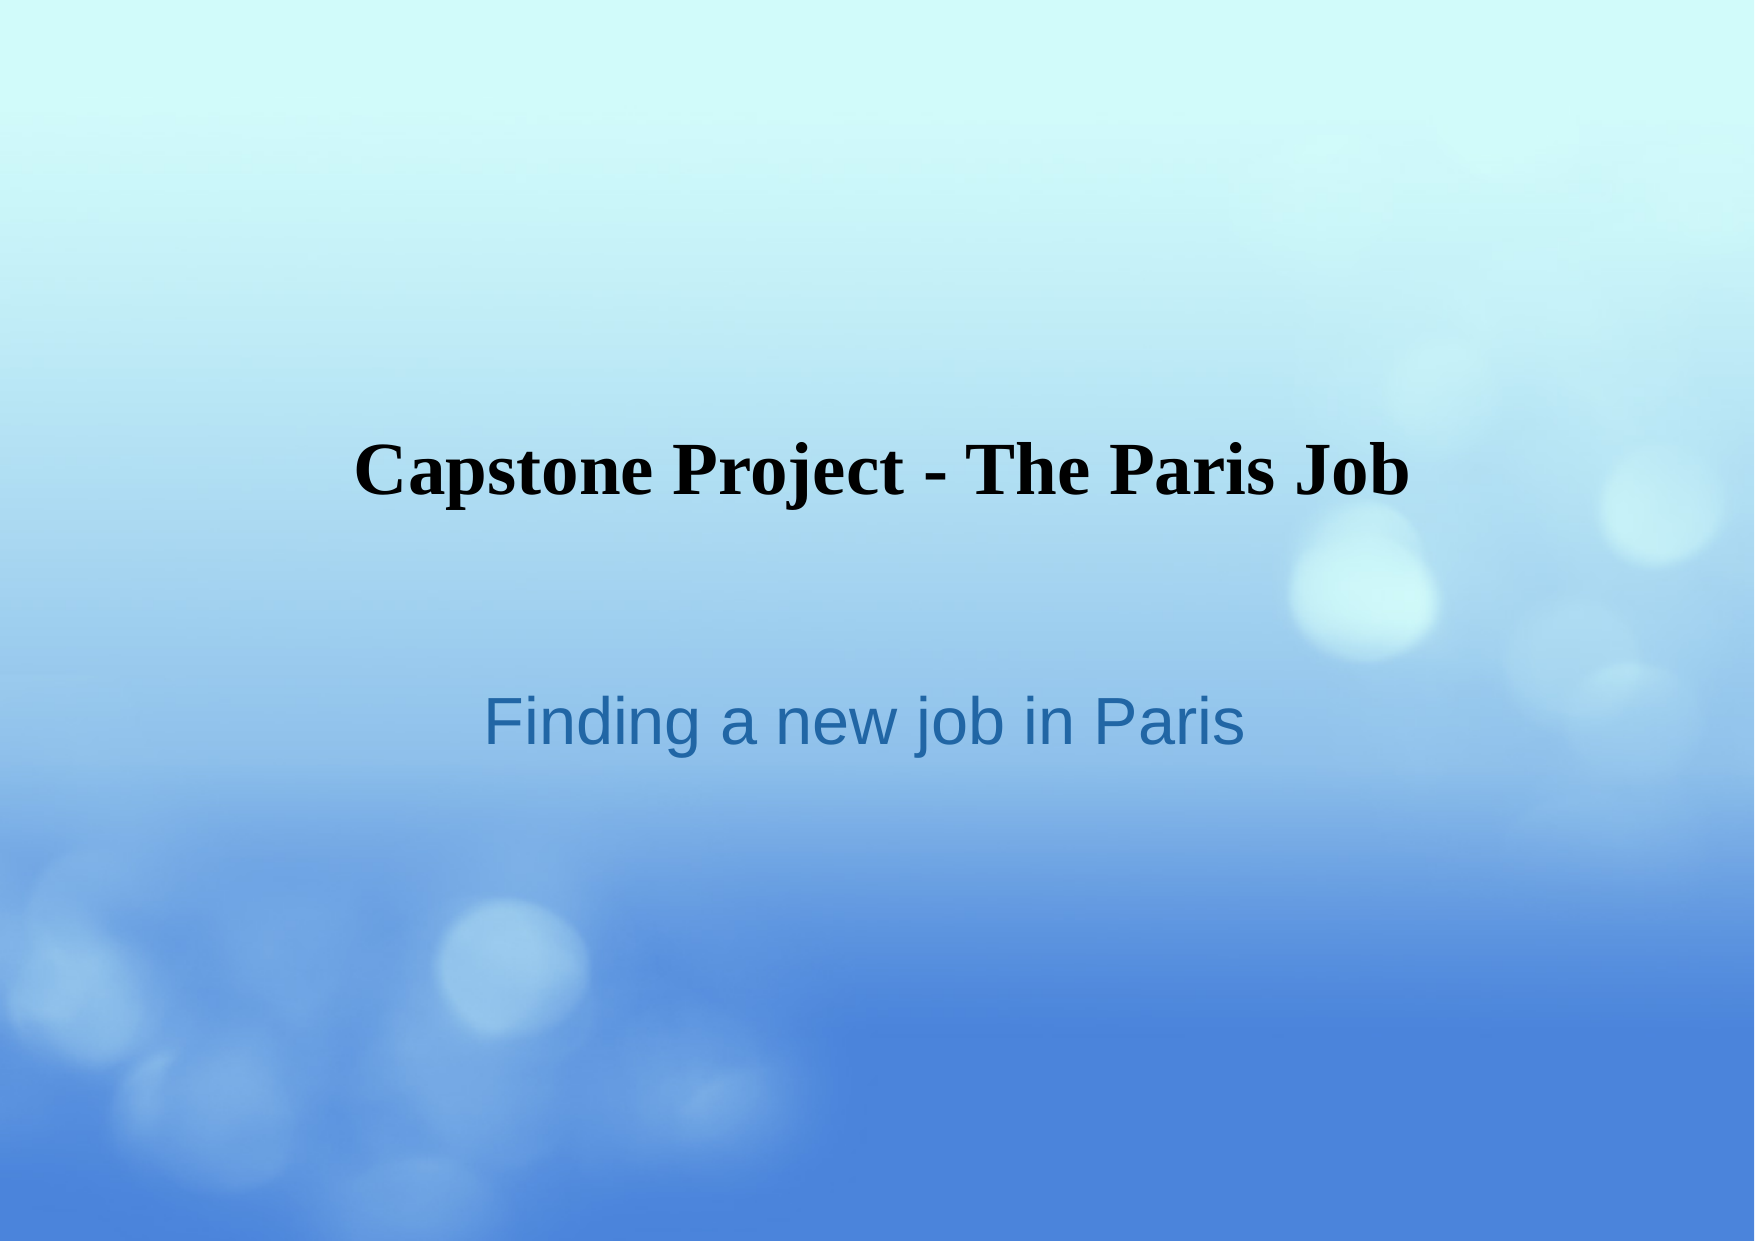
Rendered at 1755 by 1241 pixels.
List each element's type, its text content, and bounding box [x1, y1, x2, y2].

picture [0, 0, 1755, 1241]
subtitle Finding a new job in Paris [341, 670, 1389, 966]
title Capstone Project - The Paris Job [247, 353, 1519, 577]
